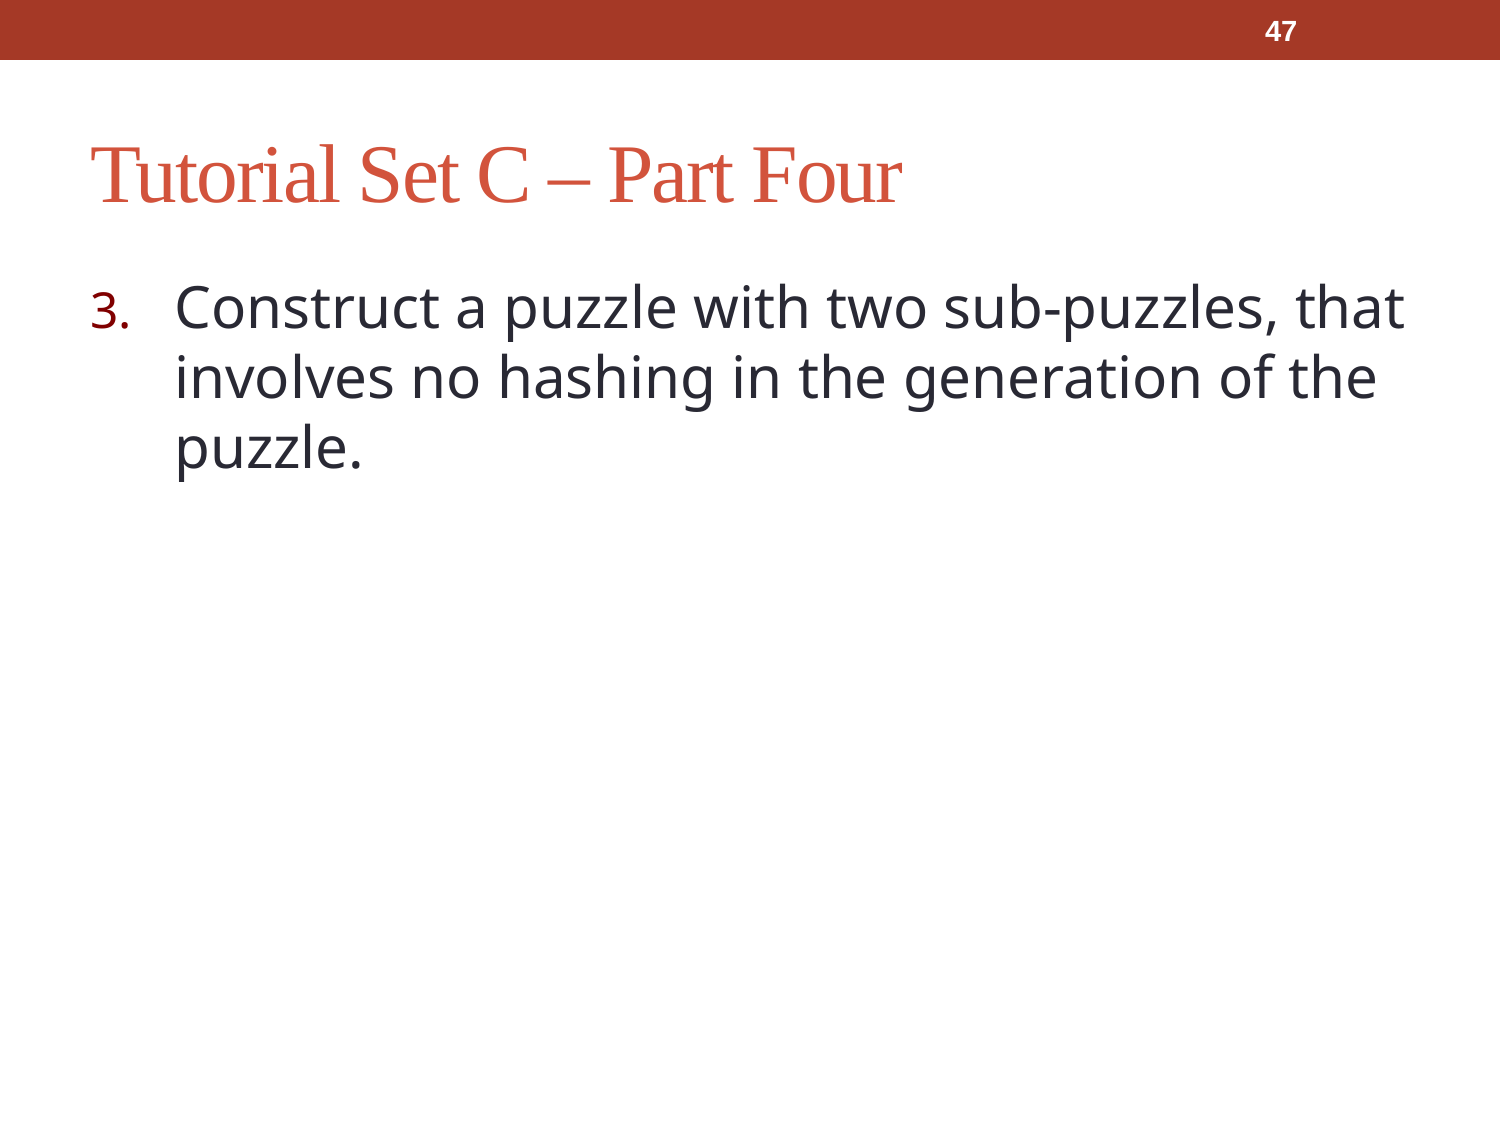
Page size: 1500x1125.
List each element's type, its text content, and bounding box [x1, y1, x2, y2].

title Tutorial Set C – Part Four [75, 87, 1425, 250]
list Construct a puzzle with two sub-puzzles, that involves no hashing in the generation of the puzzle. [75, 262, 1425, 1063]
slide_number 47 [1250, 3, 1425, 57]
